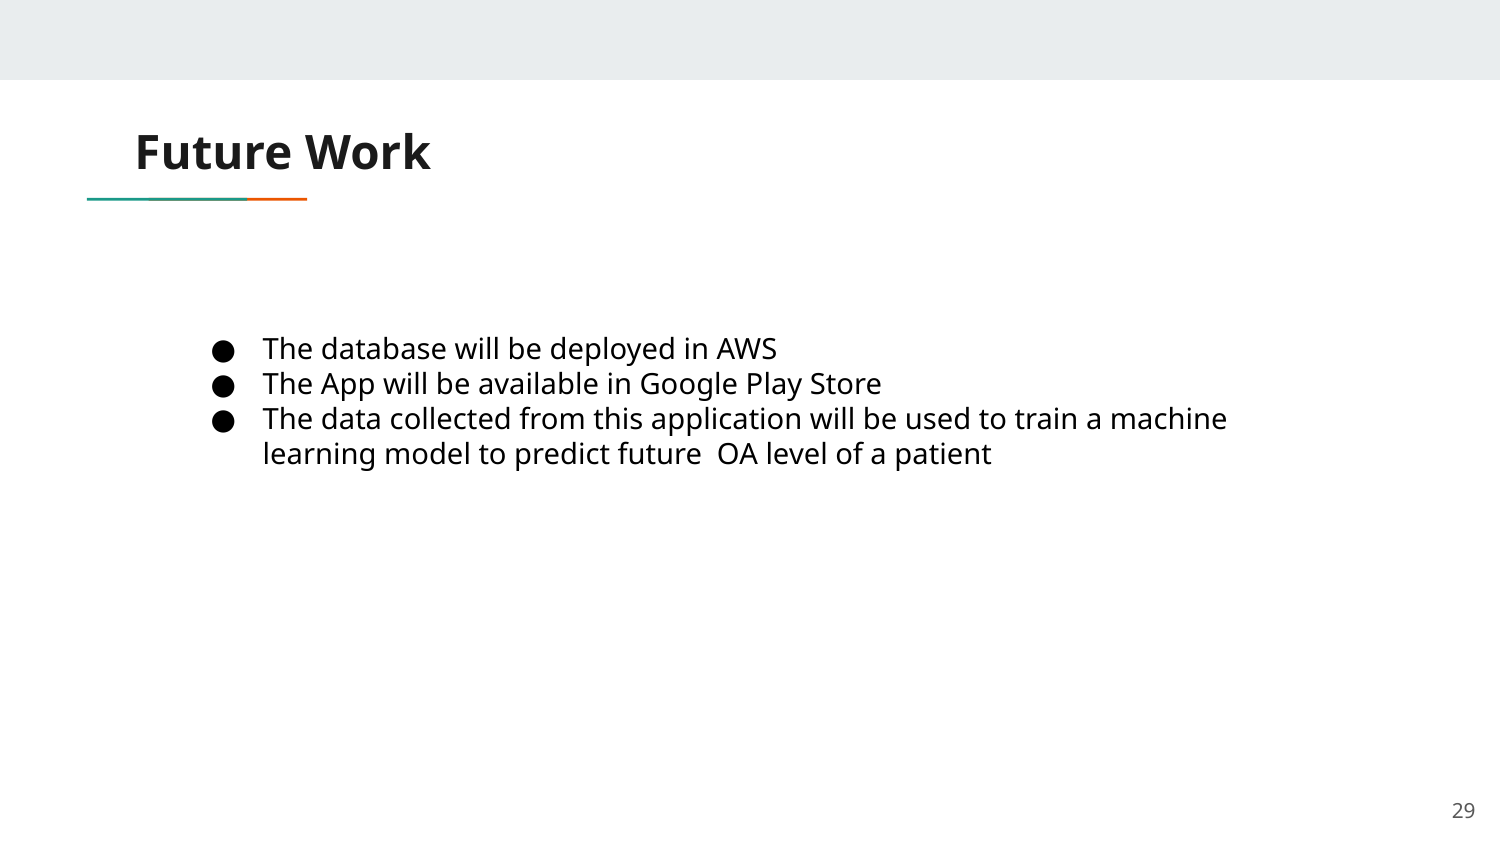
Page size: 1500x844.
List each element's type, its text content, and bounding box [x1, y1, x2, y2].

slide_number 29 [1400, 779, 1491, 844]
title Future Work [119, 107, 1381, 195]
text_box The database will be deployed in AWS The App will be available in Google Play Store The data collected from this application will be used to train a machine learning model to predict future OA level of a patient [172, 315, 1317, 486]
